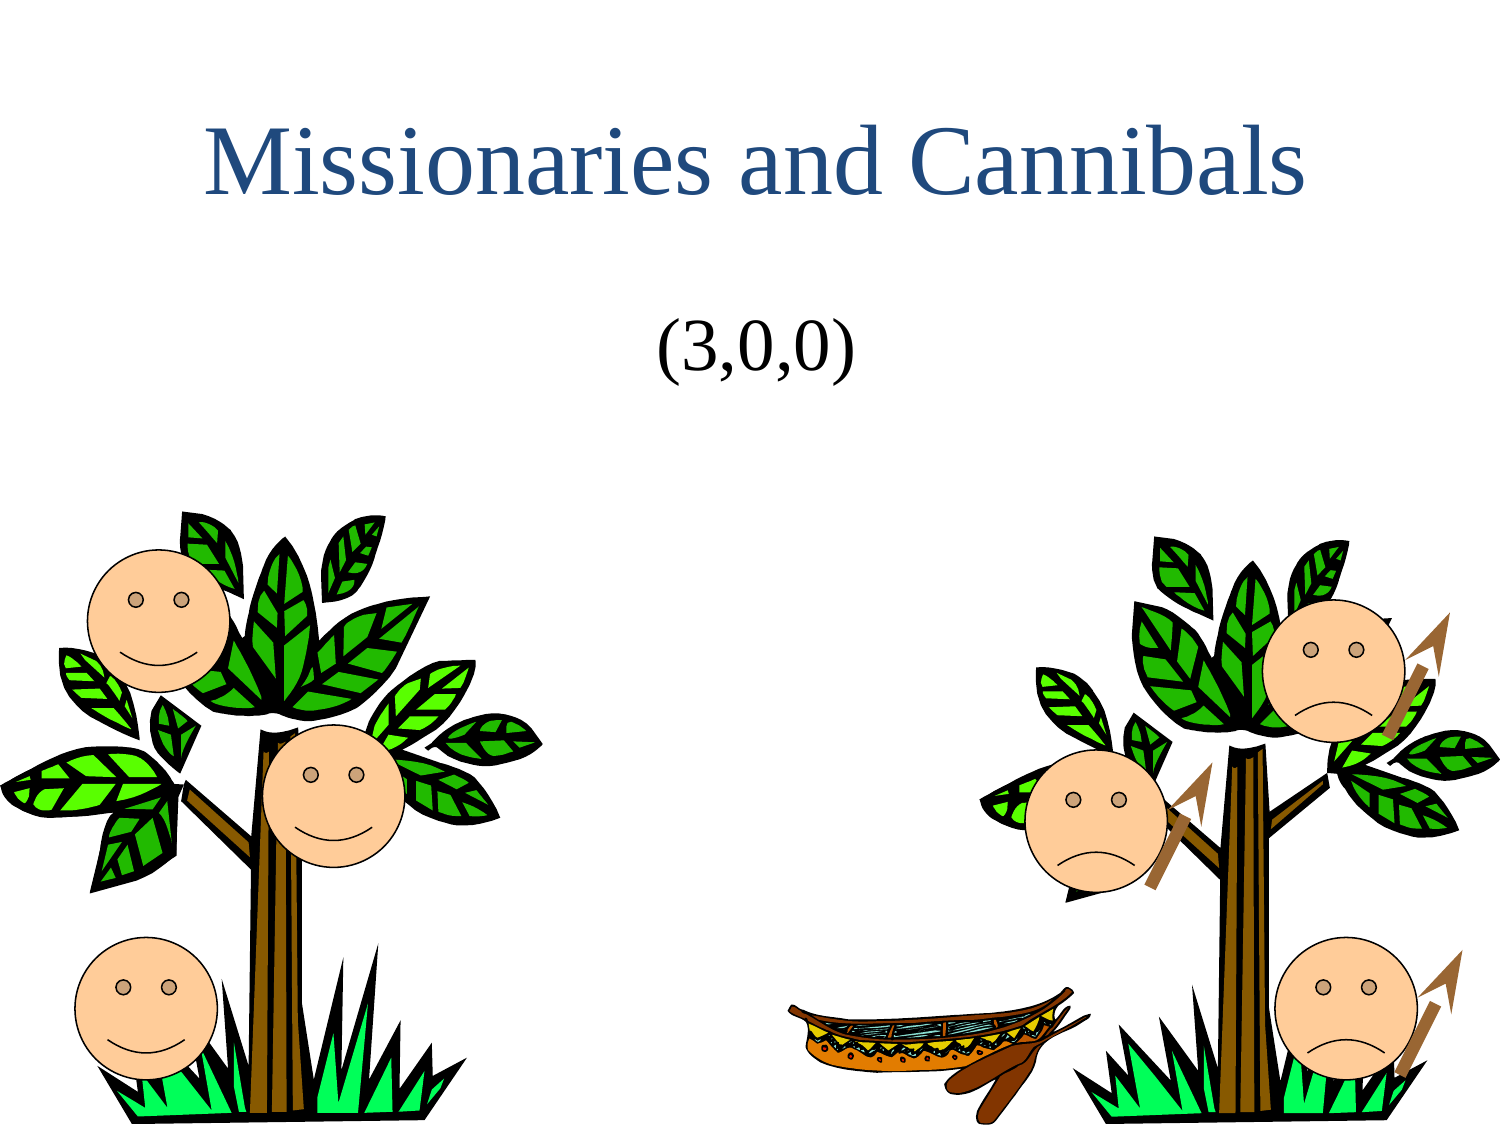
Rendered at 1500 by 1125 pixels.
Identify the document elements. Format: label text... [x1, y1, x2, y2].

picture [0, 511, 543, 1125]
text_box Missionaries and Cannibals [112, 87, 1400, 223]
text_box (3,0,0) [399, 288, 1113, 394]
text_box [1024, 749, 1213, 893]
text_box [1262, 599, 1451, 743]
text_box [1274, 937, 1463, 1081]
picture [787, 536, 1500, 1125]
